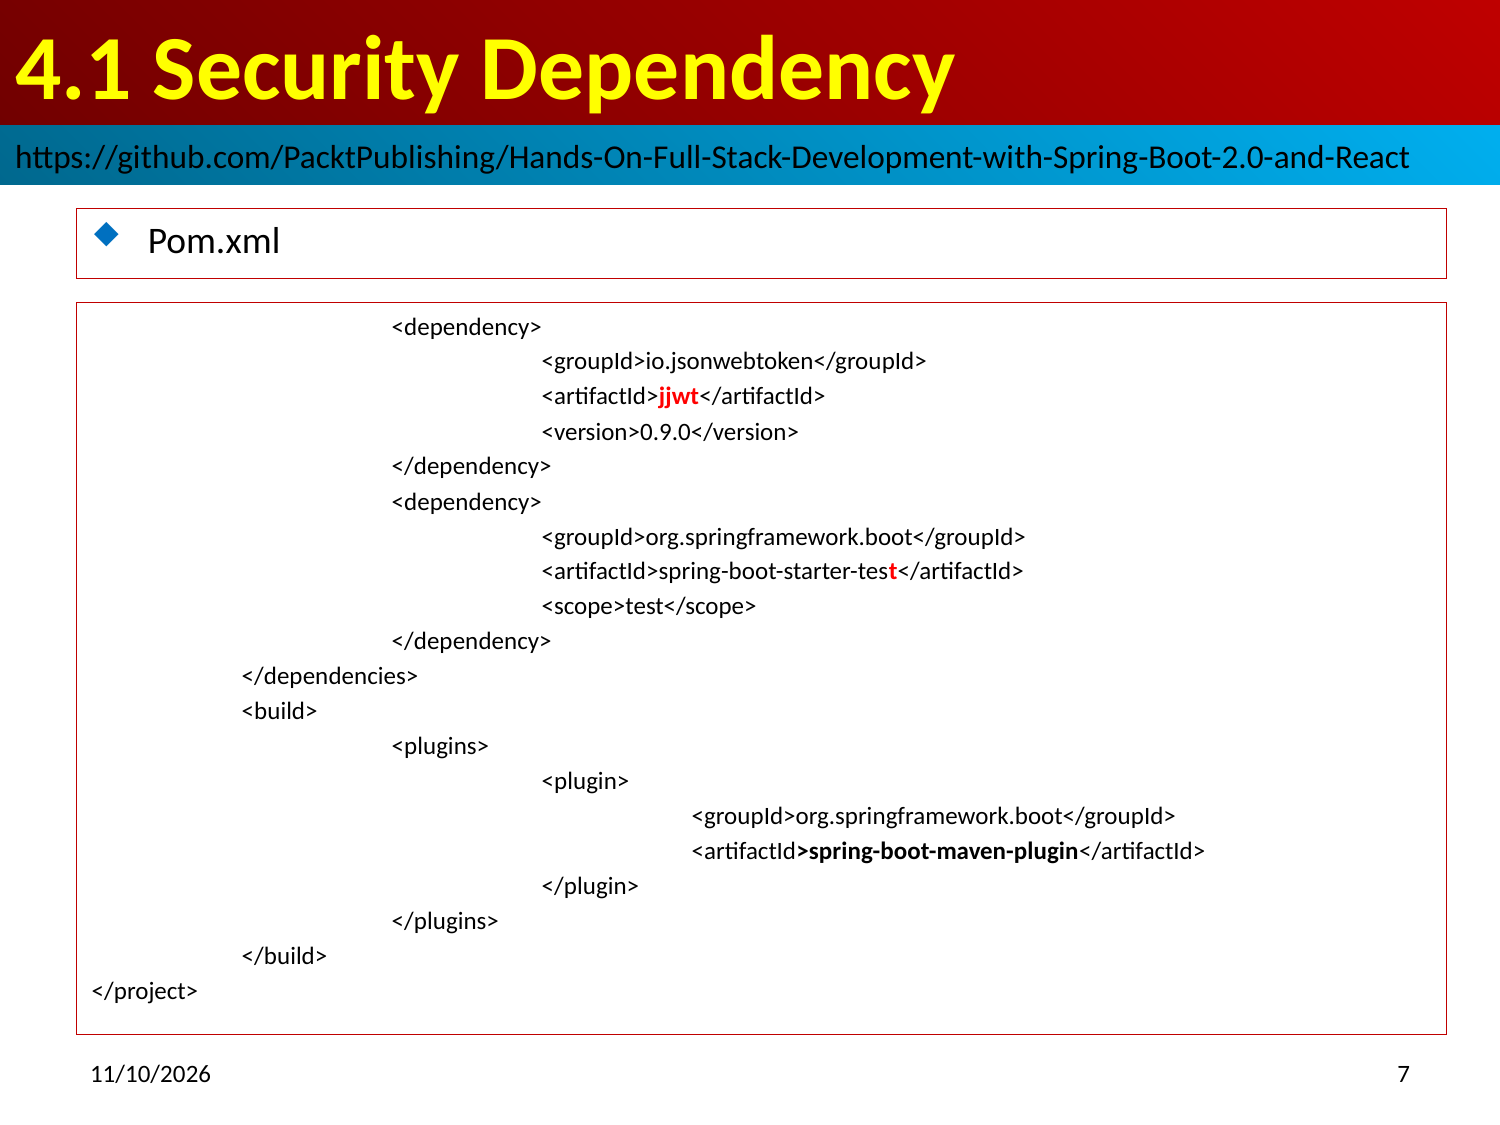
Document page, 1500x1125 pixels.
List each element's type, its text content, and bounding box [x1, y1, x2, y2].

text_box https://github.com/PacktPublishing/Hands-On-Full-Stack-Development-with-Spring-Boot-2.0-and-React [0, 125, 1500, 185]
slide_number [75, 1042, 425, 1103]
subtitle Pom.xml [76, 208, 1447, 279]
slide_number 7 [1074, 1042, 1425, 1103]
title 4.1 Security Dependency [0, 0, 1500, 125]
text_box <dependency> <groupId>io.jsonwebtoken</groupId> <artifactId>jjwt</artifactId> <version>0.9.0</version> </dependency> <dependency> <groupId>org.springframework.boot</groupId> <artifactId>spring-boot-starter-test</artifactId> <scope>test</scope> </dependency> </dependencies> <build> <plugins> <plugin> <groupId>org.springframework.boot</groupId> <artifactId>spring-boot-maven-plugin</artifactId> </plugin> </plugins> </build> </project> [76, 302, 1447, 1035]
